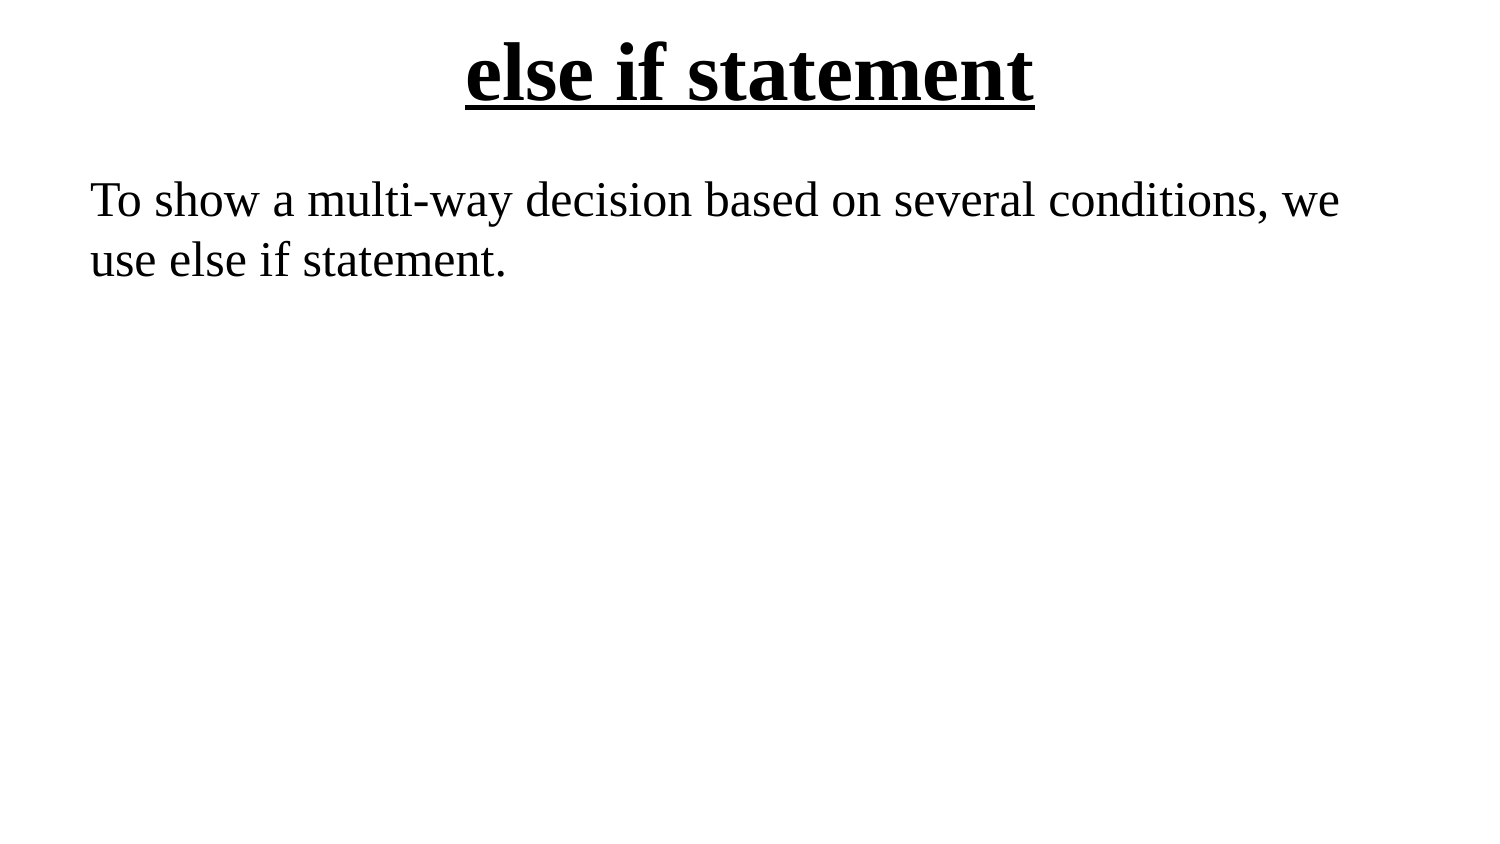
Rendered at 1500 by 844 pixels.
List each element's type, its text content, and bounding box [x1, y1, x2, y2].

list To show a multi-way decision based on several conditions, we use else if statement. [75, 159, 1425, 717]
title else if statement [75, 0, 1425, 138]
